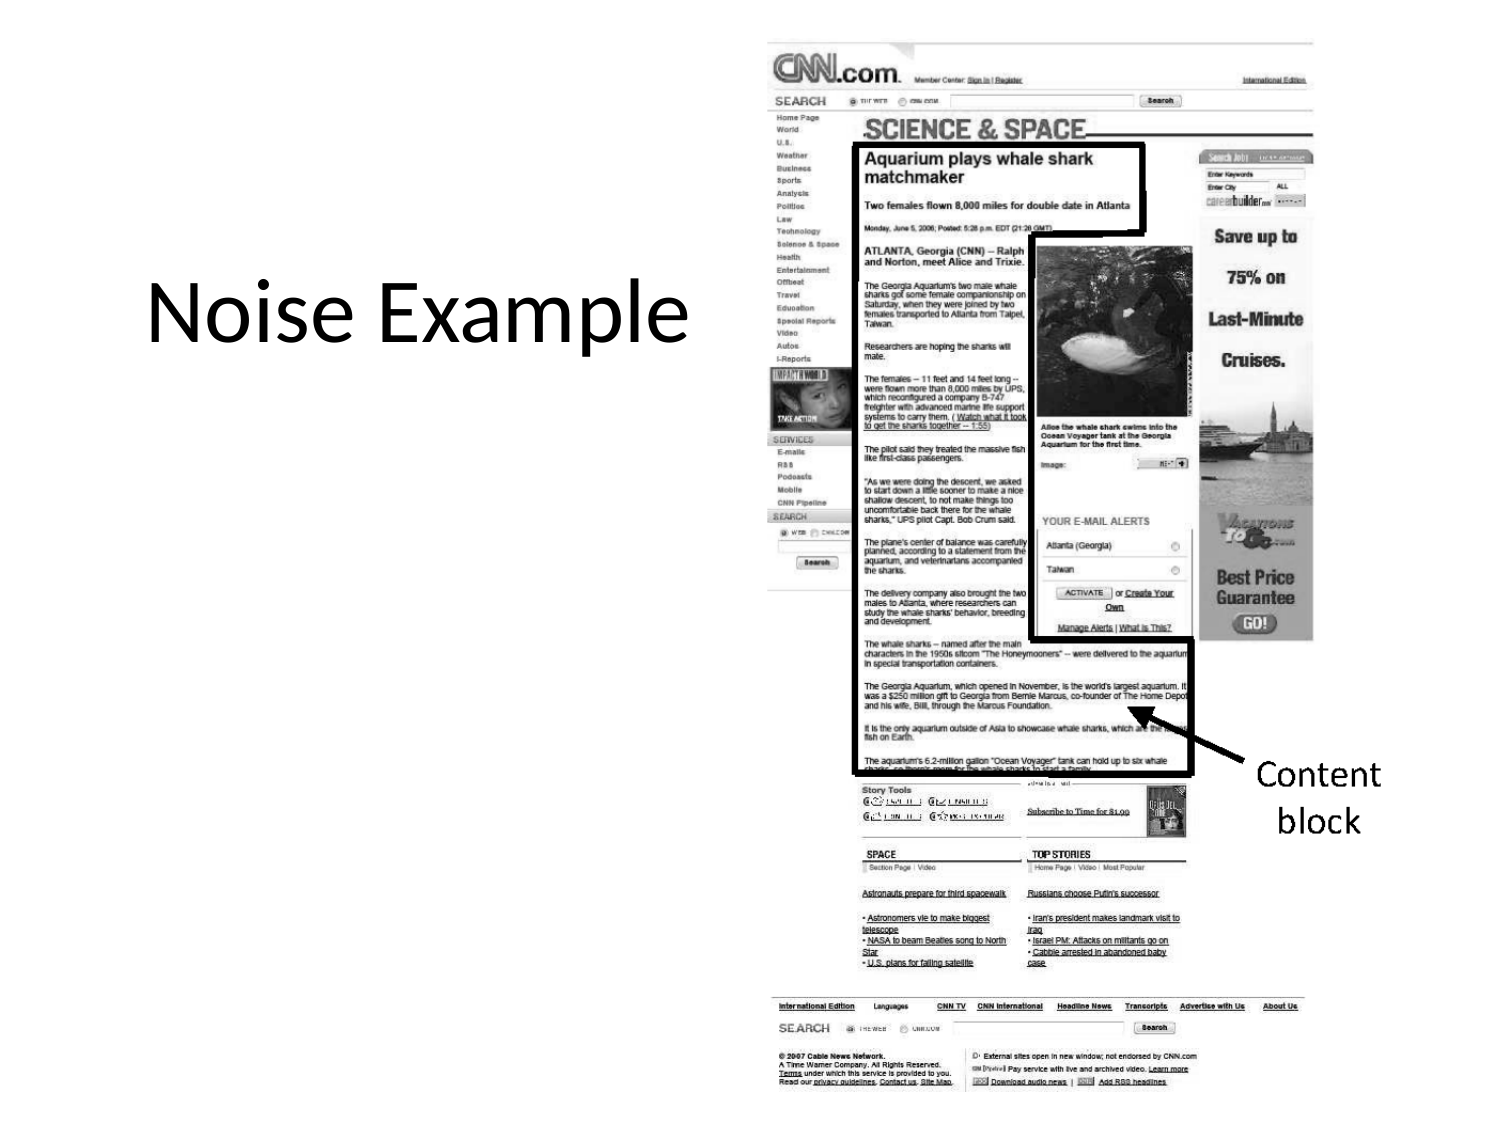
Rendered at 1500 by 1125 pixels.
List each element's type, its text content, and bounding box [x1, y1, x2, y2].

picture [762, 37, 1385, 1092]
title Noise Example [0, 212, 757, 400]
